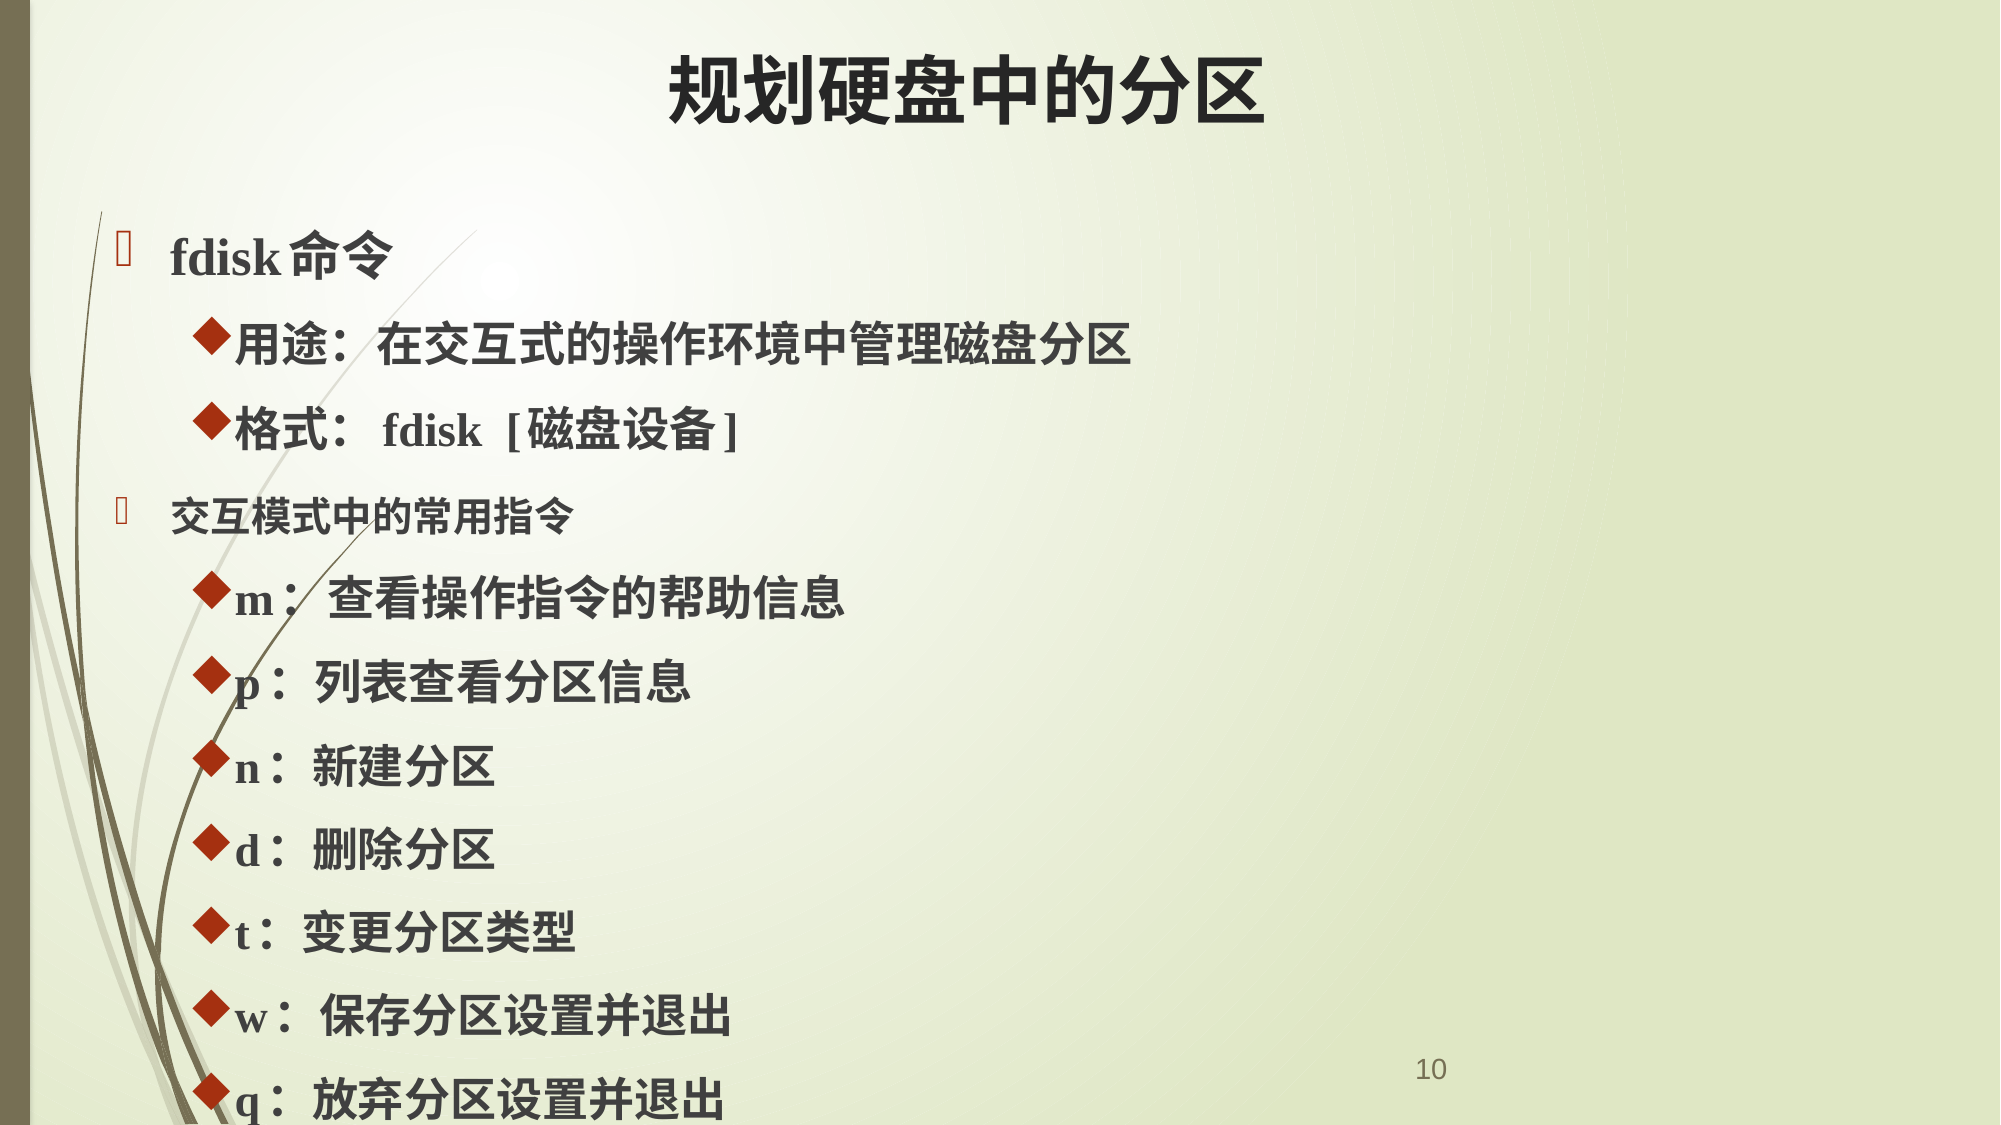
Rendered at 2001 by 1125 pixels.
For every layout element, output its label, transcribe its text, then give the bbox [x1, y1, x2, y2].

list fdisk命令 用途：在交互式的操作环境中管理磁盘分区 格式：fdisk [磁盘设备] 交互模式中的常用指令 m：查看操作指令的帮助信息 p：列表查看分区信息 n：新建分区 d：删除分区 t：变更分区类型 w：保存分区设置并退出 q：放弃分区设置并退出 [99, 183, 1900, 1125]
title 规划硬盘中的分区 [489, 35, 1446, 163]
